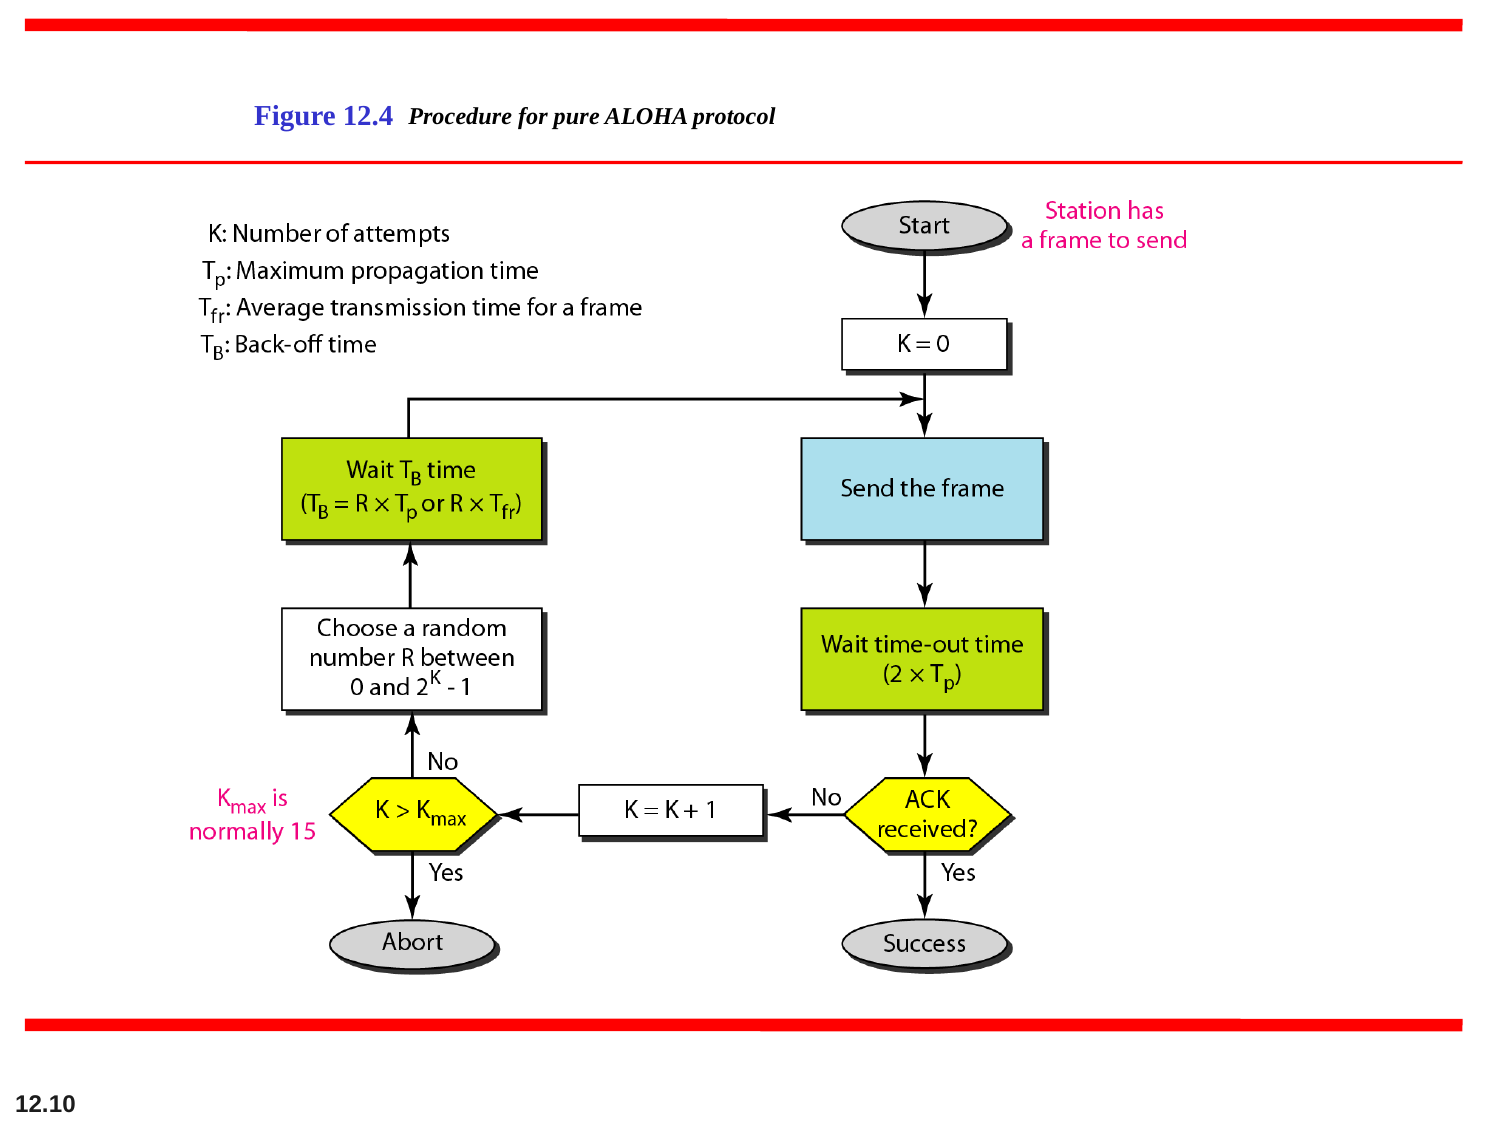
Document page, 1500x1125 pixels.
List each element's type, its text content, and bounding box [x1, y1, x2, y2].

picture [188, 197, 1188, 975]
slide_number 12.10 [0, 1050, 313, 1125]
text_box Figure 12.4 Procedure for pure ALOHA protocol [239, 62, 791, 138]
